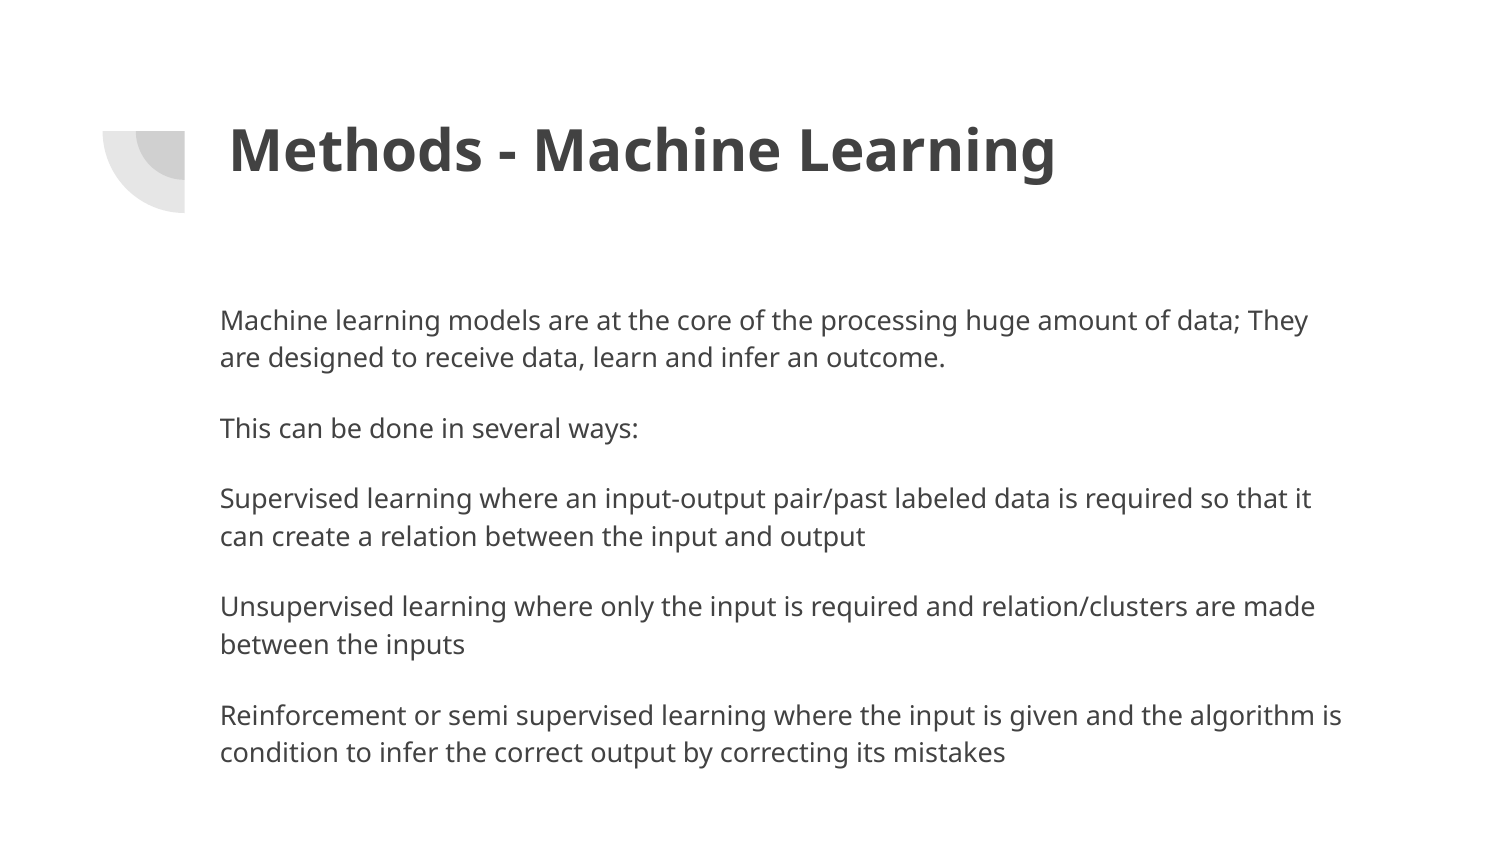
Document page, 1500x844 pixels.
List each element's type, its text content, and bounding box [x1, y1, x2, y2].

list Machine learning models are at the core of the processing huge amount of data; They are designed to receive data, learn and infer an outcome. This can be done in several ways: Supervised learning where an input-output pair/past labeled data is required so that it can create a relation between the input and output Unsupervised learning where only the input is required and relation/clusters are made between the inputs Reinforcement or semi supervised learning where the input is given and the algorithm is condition to infer the correct output by correcting its mistakes [204, 283, 1358, 701]
title Methods - Machine Learning [213, 98, 1368, 263]
